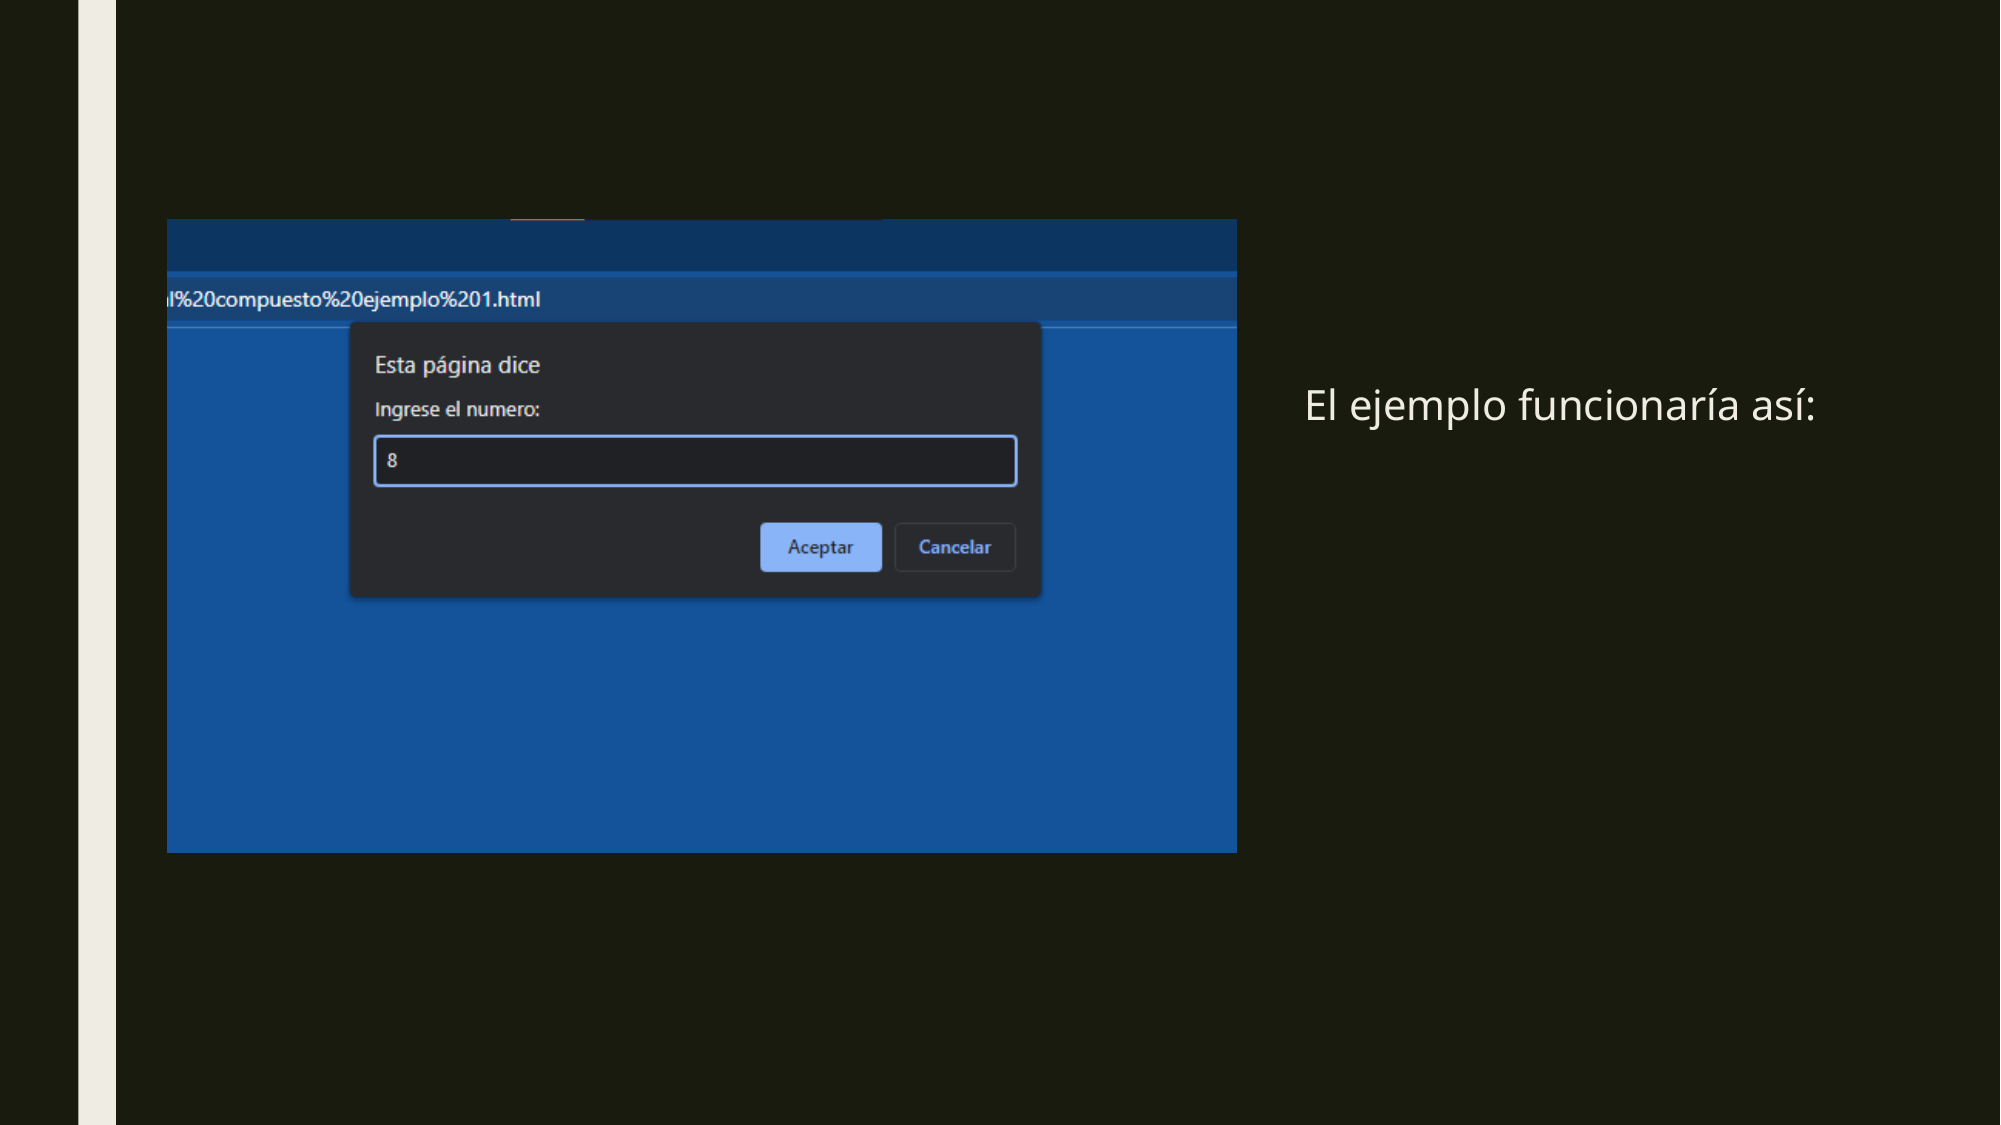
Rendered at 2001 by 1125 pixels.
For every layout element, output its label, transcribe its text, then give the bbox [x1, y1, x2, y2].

list El ejemplo funcionaría así: [1289, 375, 1890, 963]
picture [167, 219, 1237, 853]
text_box [76, 0, 119, 1125]
